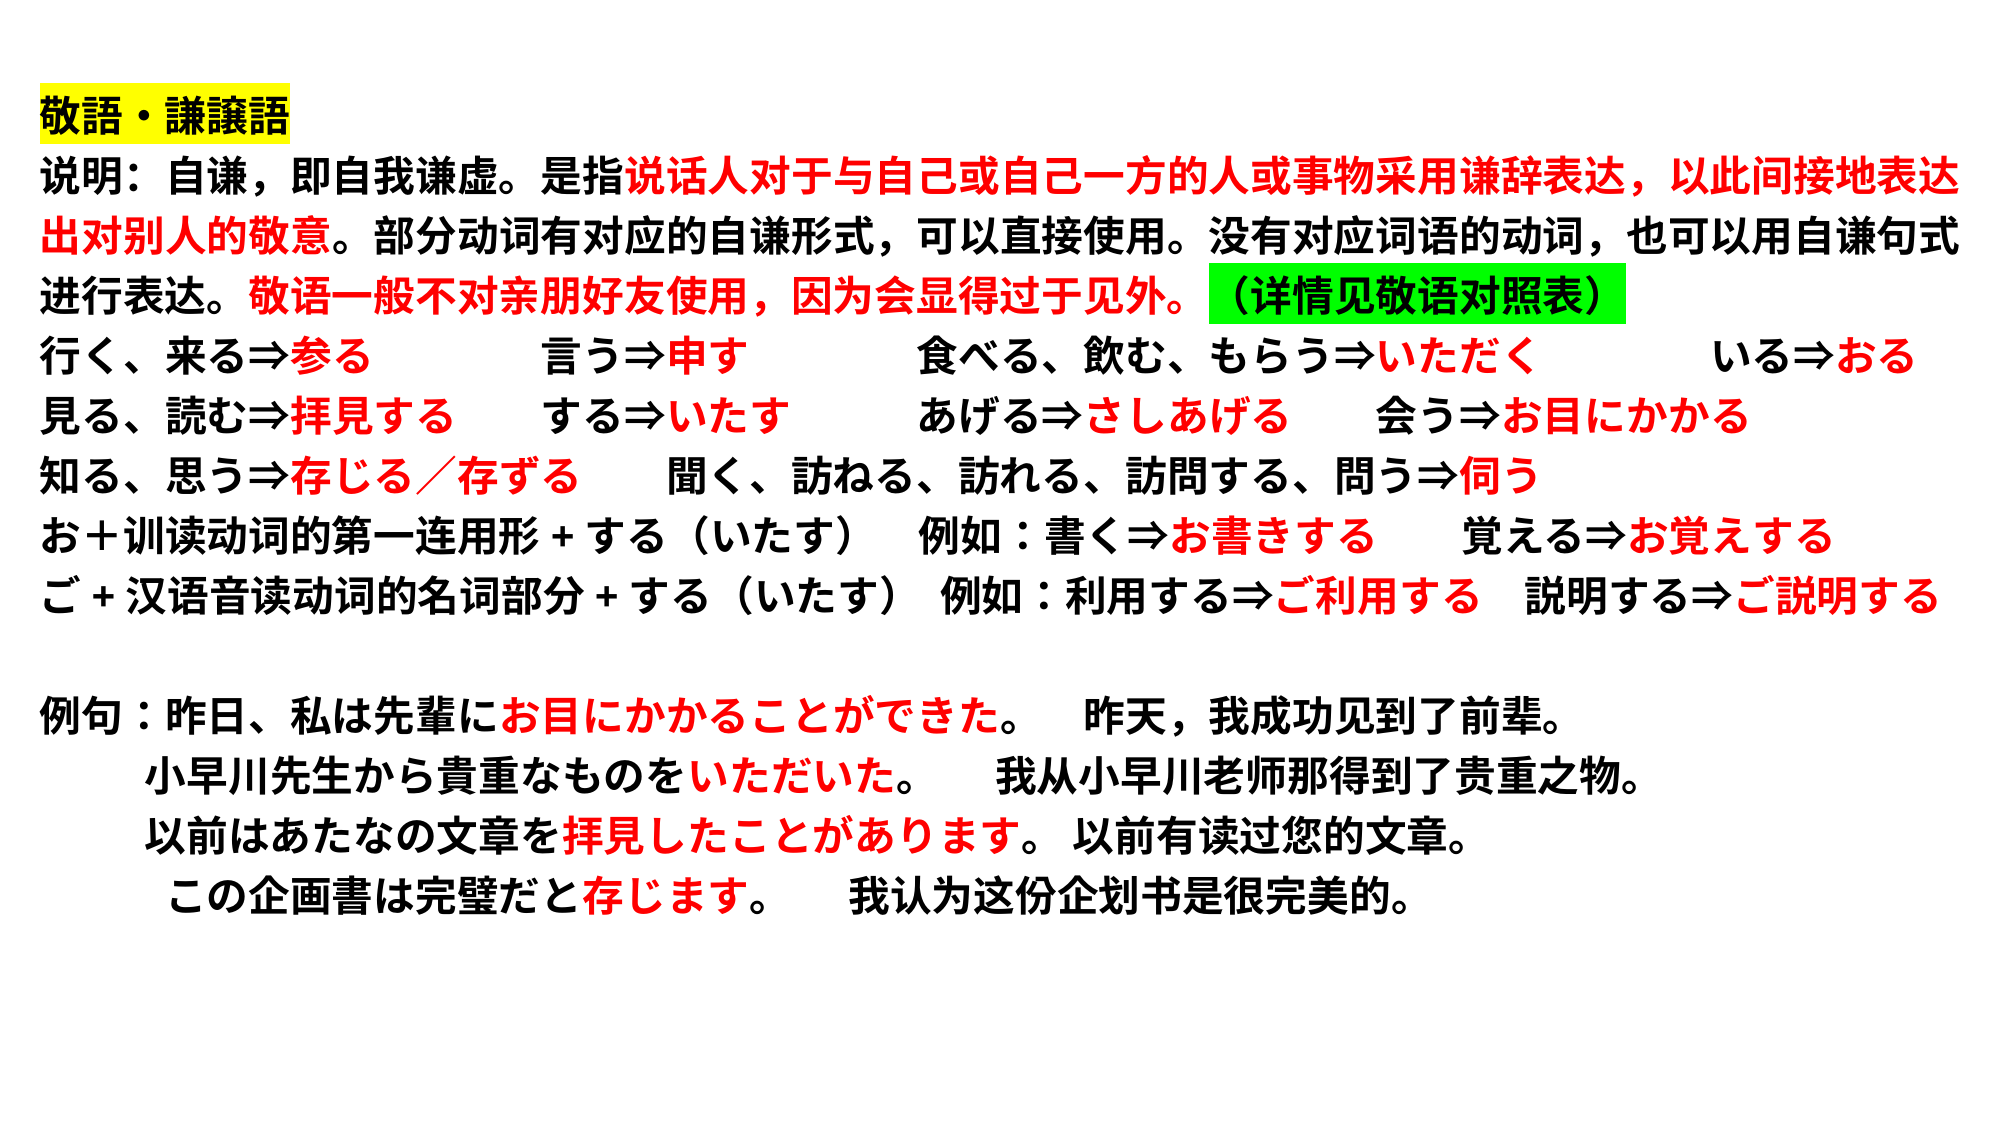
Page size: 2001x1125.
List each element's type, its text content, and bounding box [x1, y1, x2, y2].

text_box 敬語・謙譲語 说明：自谦，即自我谦虚。是指说话人对于与自己或自己一方的人或事物采用谦辞表达，以此间接地表达出对别人的敬意。部分动词有对应的自谦形式，可以直接使用。没有对应词语的动词，也可以用自谦句式进行表达。敬语一般不对亲朋好友使用，因为会显得过于见外。（详情见敬语对照表） 行く、来る⇒参る 言う⇒申す 食べる、飲む、もらう⇒いただく いる⇒おる 見る、読む⇒拝見する する⇒いたす あげる⇒さしあげる 会う⇒お目にかかる 知る、思う⇒存じる／存ずる 聞く、訪ねる、訪れる、訪問する、問う⇒伺う お＋训读动词的第一连用形+する（いたす） 例如：書く⇒お書きする 覚える⇒お覚えする ご+汉语音读动词的名词部分+する（いたす） 例如：利用する⇒ご利用する 説明する⇒ご説明する 例句：昨日、私は先輩にお目にかかることができた。 昨天，我成功见到了前辈。 小早川先生から貴重なものをいただいた。 我从小早川老师那得到了贵重之物。 以前はあたなの文章を拝見したことがあります。 以前有读过您的文章。 この企画書は完璧だと存じます。 我认为这份企划书是很完美的。 [25, 27, 1983, 1102]
